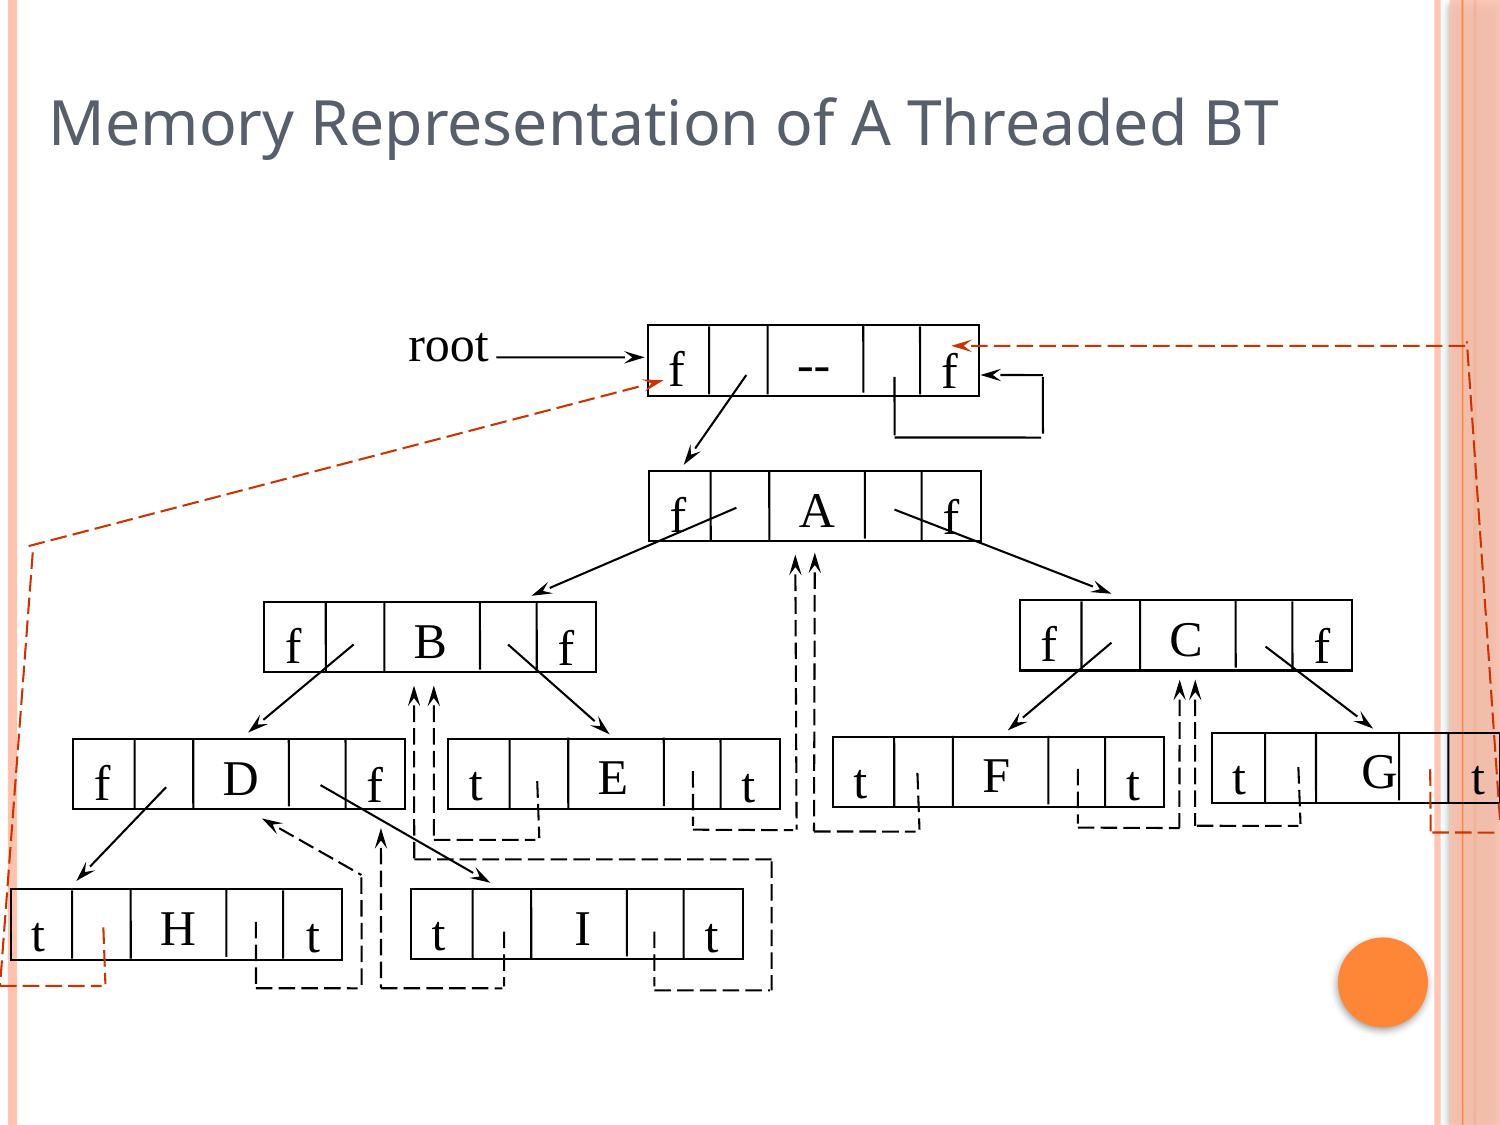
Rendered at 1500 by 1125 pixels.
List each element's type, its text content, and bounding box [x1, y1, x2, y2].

text_box [1089, 580, 1112, 594]
text_box [407, 685, 421, 707]
text_box [76, 861, 96, 881]
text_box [648, 469, 982, 542]
text_box [427, 685, 441, 707]
text_box [789, 554, 802, 576]
text_box [590, 715, 610, 734]
text_box [469, 867, 491, 883]
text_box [447, 737, 781, 810]
text_box [1189, 682, 1202, 701]
text_box root [393, 303, 505, 379]
text_box [985, 368, 1002, 382]
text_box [263, 600, 597, 673]
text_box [72, 737, 406, 810]
text_box [1007, 712, 1028, 731]
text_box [1019, 598, 1353, 671]
text_box [624, 351, 641, 364]
text_box [374, 828, 388, 849]
text_box [808, 552, 821, 574]
text_box [531, 581, 553, 596]
text_box [261, 818, 283, 835]
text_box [647, 323, 980, 396]
text_box Memory Representation of A Threaded BT [33, 26, 1500, 215]
text_box [683, 444, 701, 465]
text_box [1211, 731, 1500, 804]
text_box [832, 735, 1165, 808]
text_box [1352, 711, 1373, 728]
text_box [1173, 682, 1186, 701]
text_box [248, 714, 268, 733]
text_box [10, 887, 343, 961]
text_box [410, 887, 744, 960]
